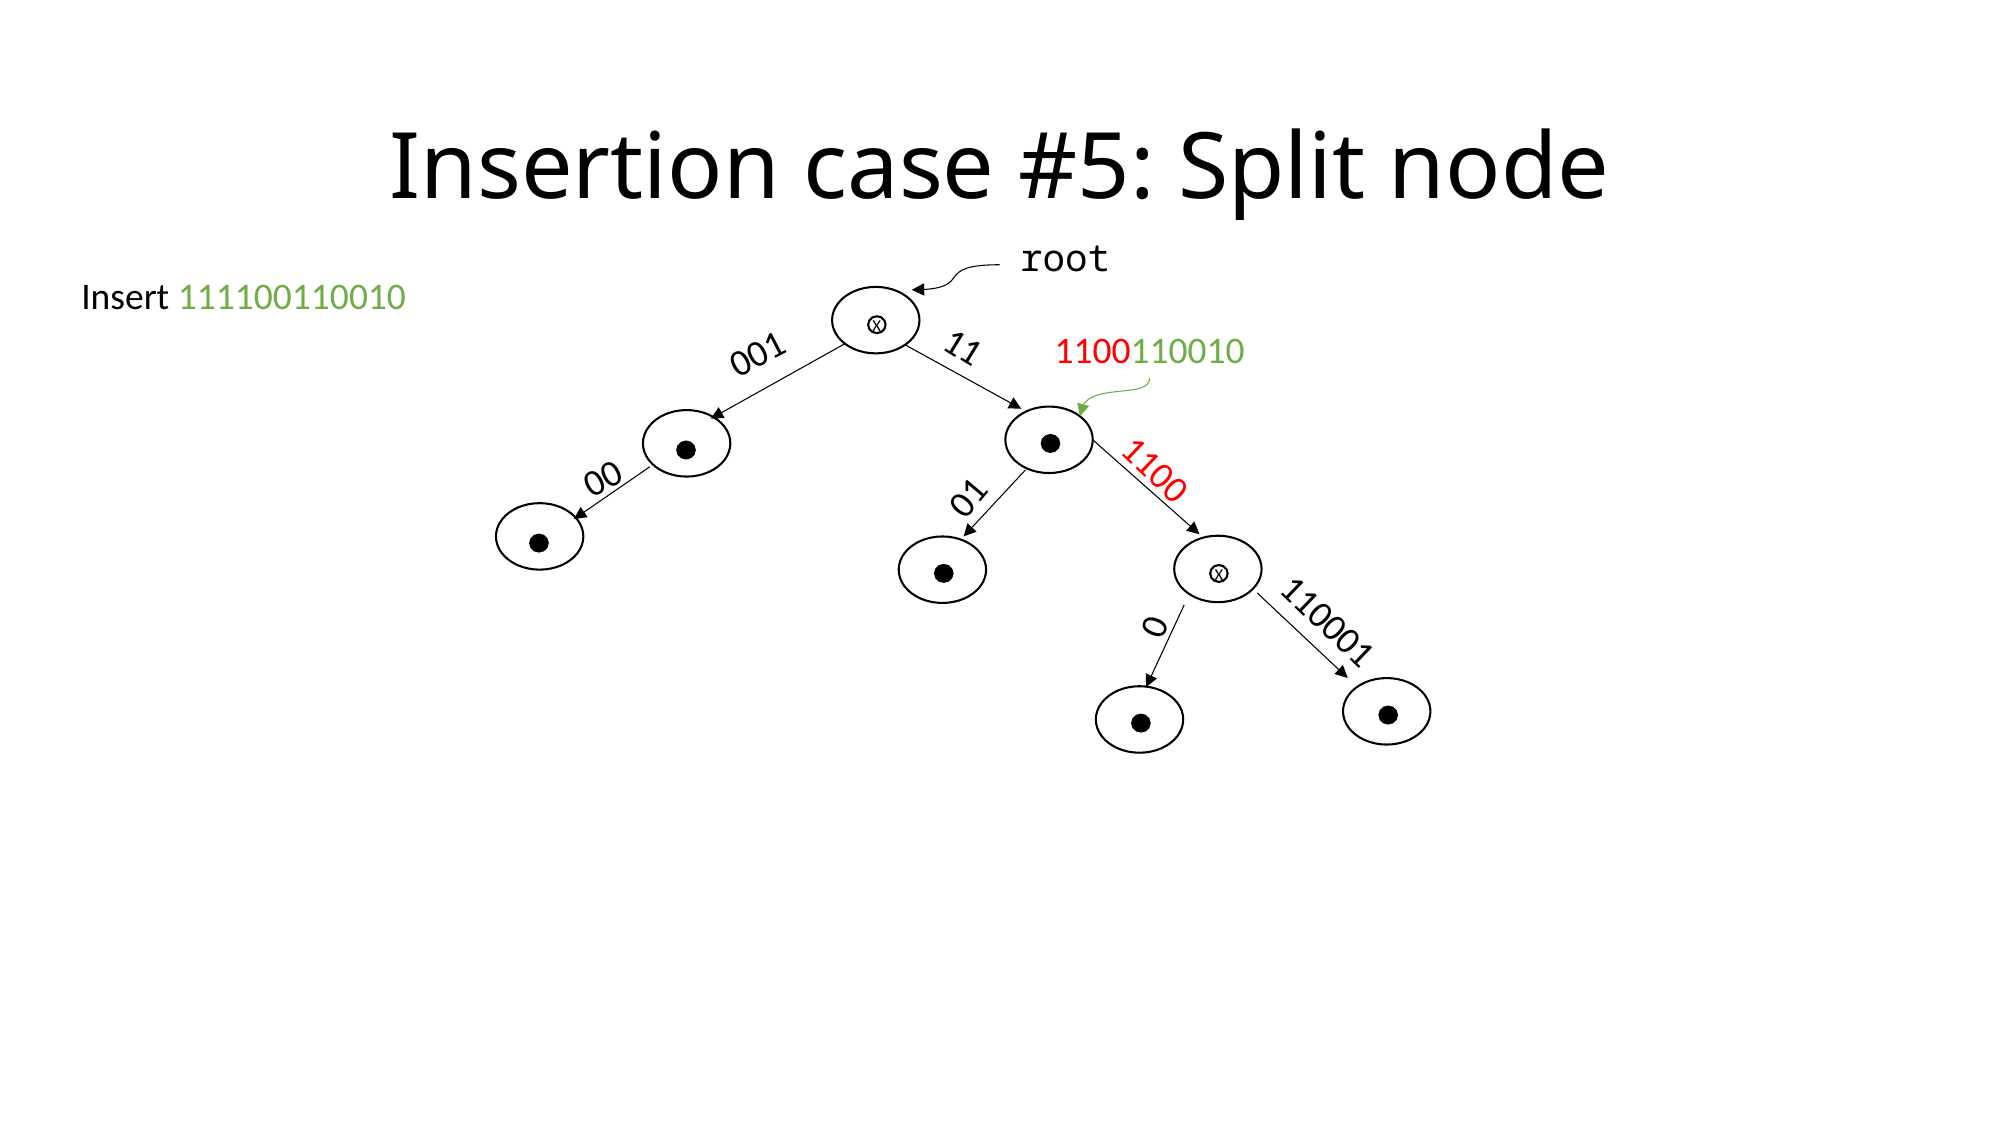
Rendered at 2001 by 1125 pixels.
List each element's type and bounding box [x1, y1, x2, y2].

text_box [1094, 596, 1187, 754]
text_box [911, 264, 1000, 290]
text_box [1005, 226, 1128, 287]
text_box [1173, 534, 1263, 604]
text_box [1256, 548, 1432, 746]
title [137, 59, 1863, 278]
text_box [494, 285, 1260, 604]
text_box [66, 264, 482, 325]
